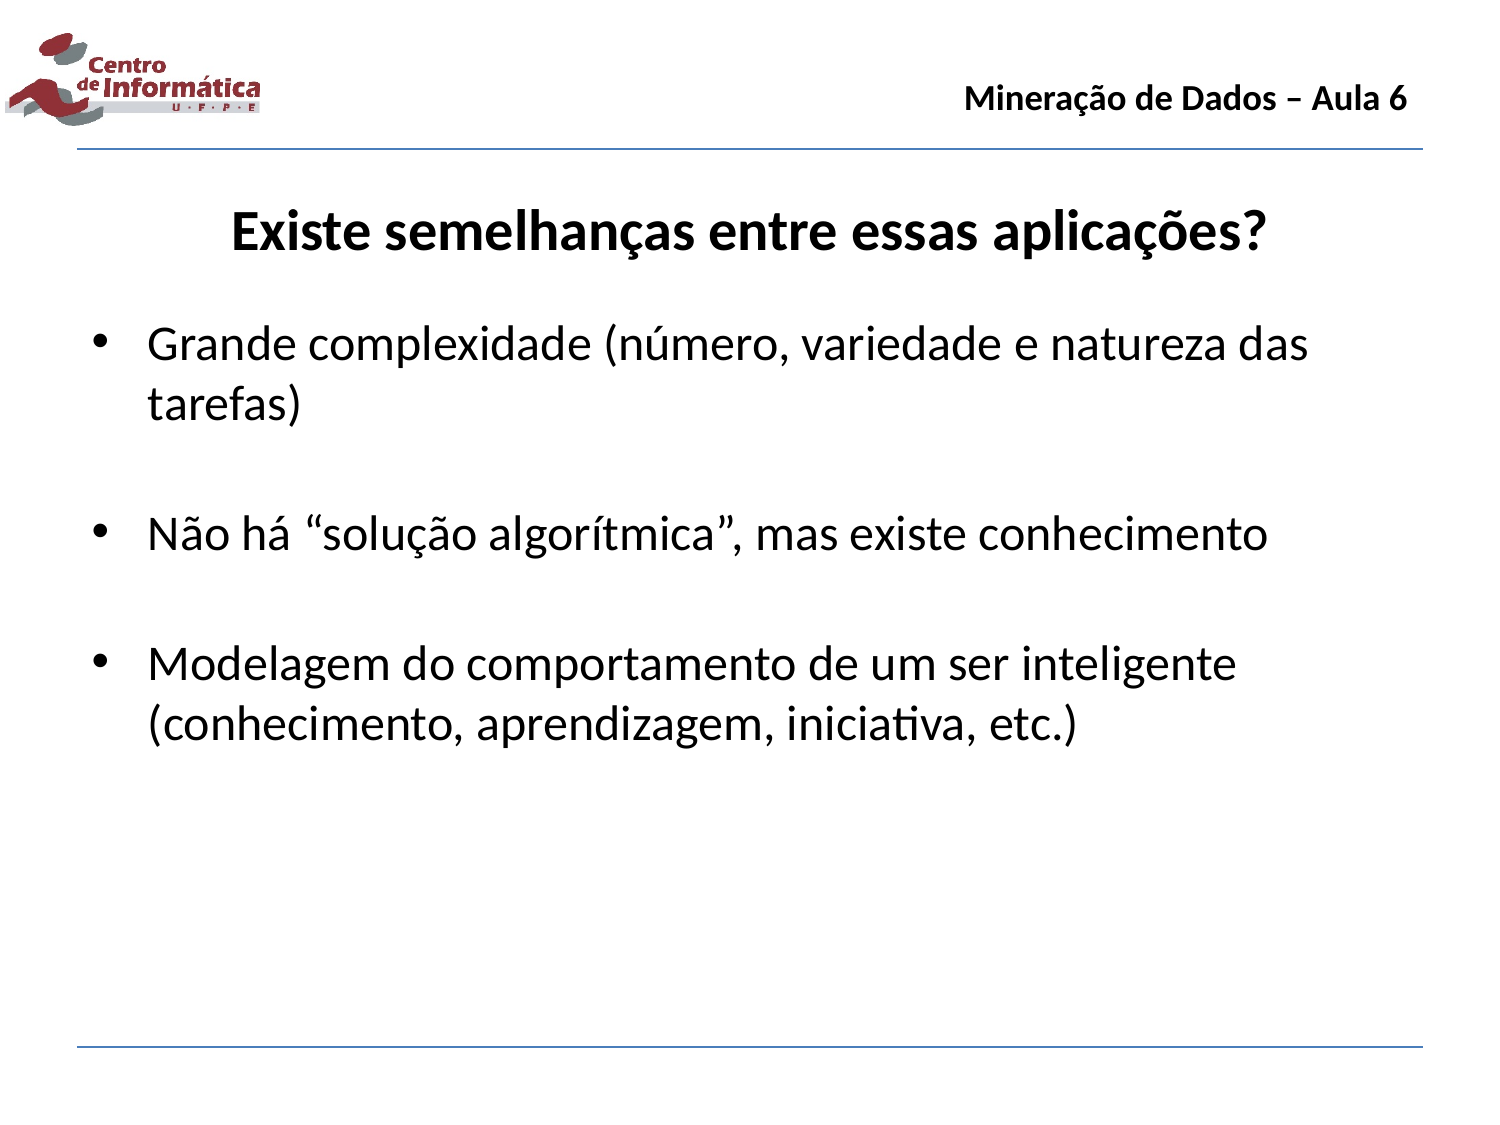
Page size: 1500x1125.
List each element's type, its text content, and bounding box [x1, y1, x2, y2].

list Existe semelhanças entre essas aplicações? [76, 184, 1424, 267]
picture [5, 33, 260, 126]
list Mineração de Dados – Aula 6 [301, 66, 1424, 126]
list Grande complexidade (número, variedade e natureza das tarefas) Não há “solução algorítmica”, mas existe conhecimento Modelagem do comportamento de um ser inteligente (conhecimento, aprendizagem, iniciativa, etc.) [76, 302, 1424, 1035]
